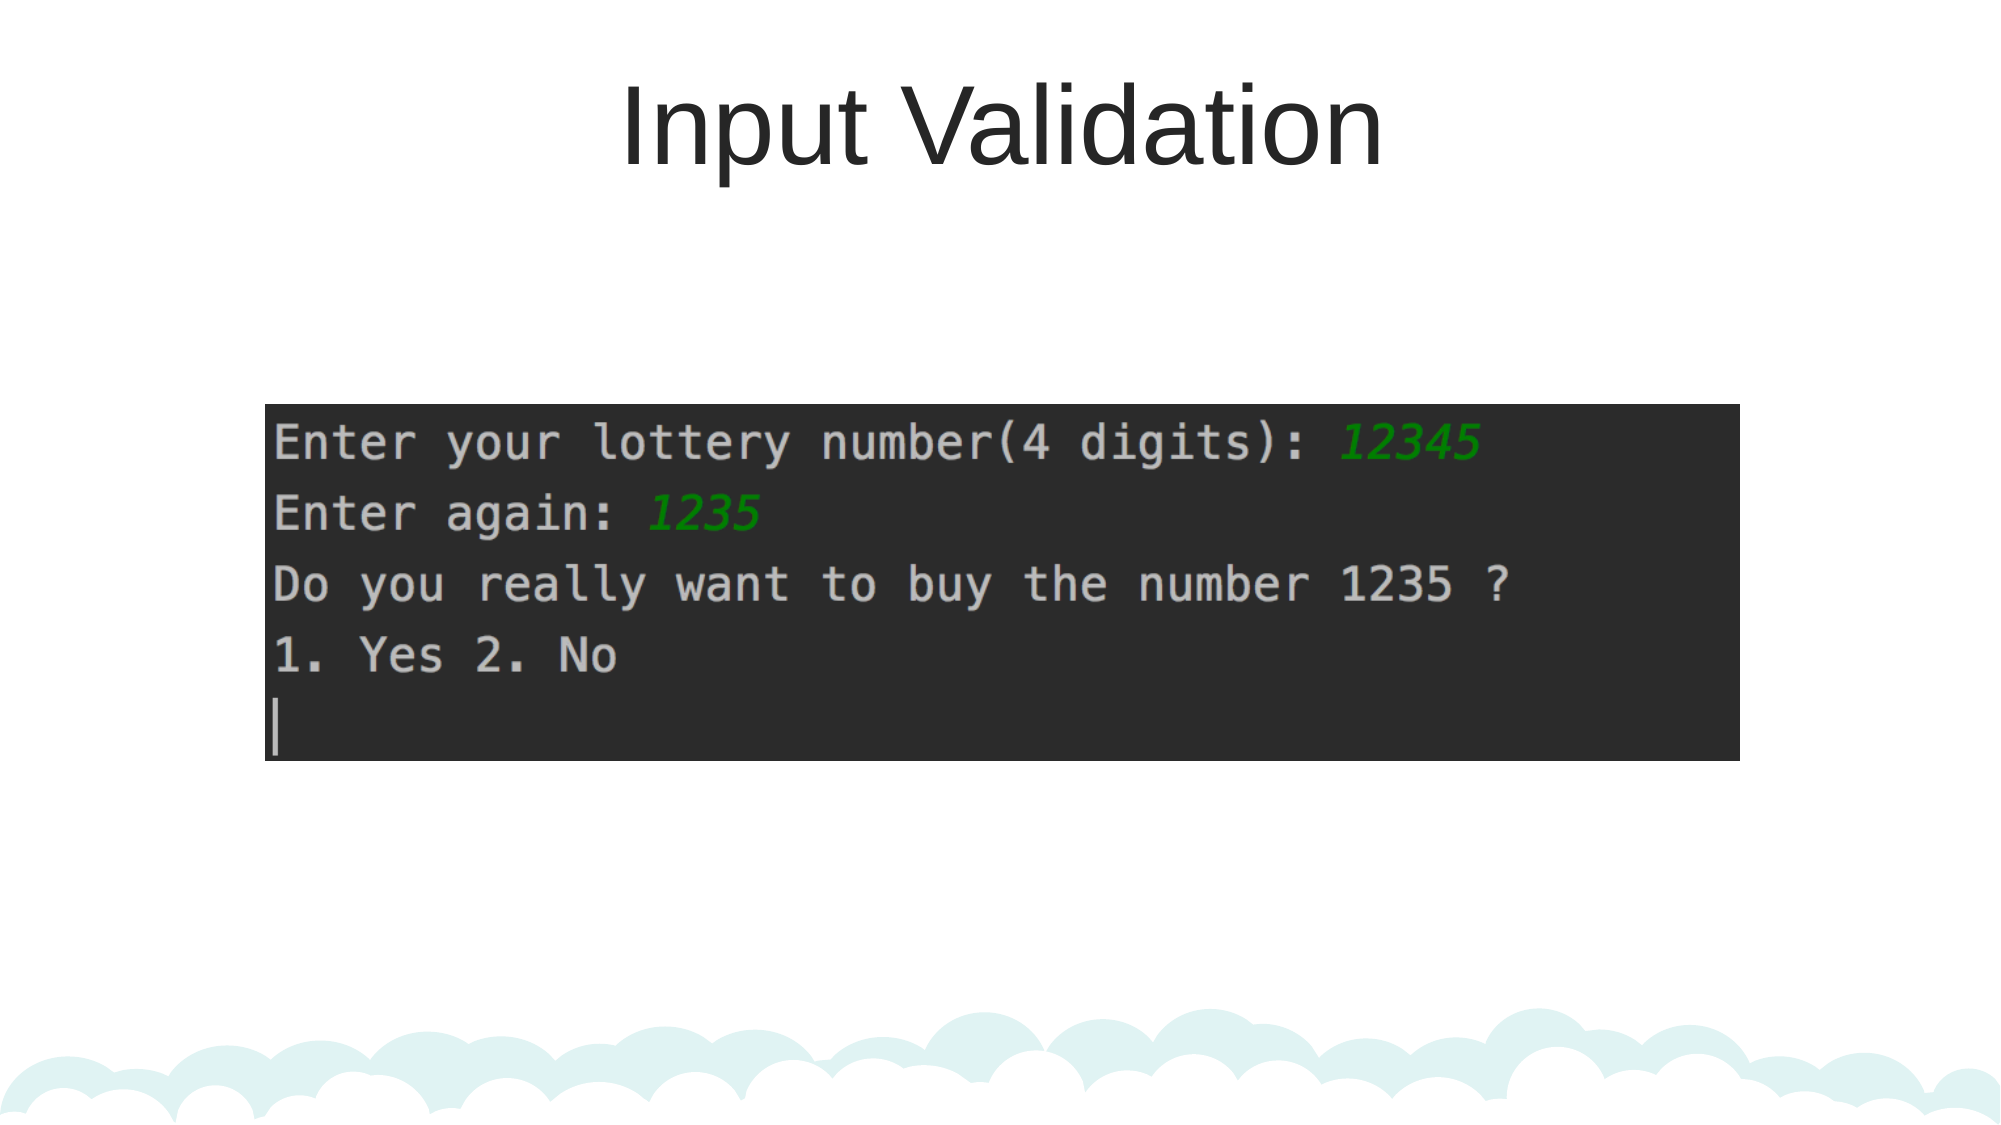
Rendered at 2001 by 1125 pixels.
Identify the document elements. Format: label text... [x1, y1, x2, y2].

list Input Validation [53, 69, 1952, 188]
picture [265, 404, 1740, 761]
